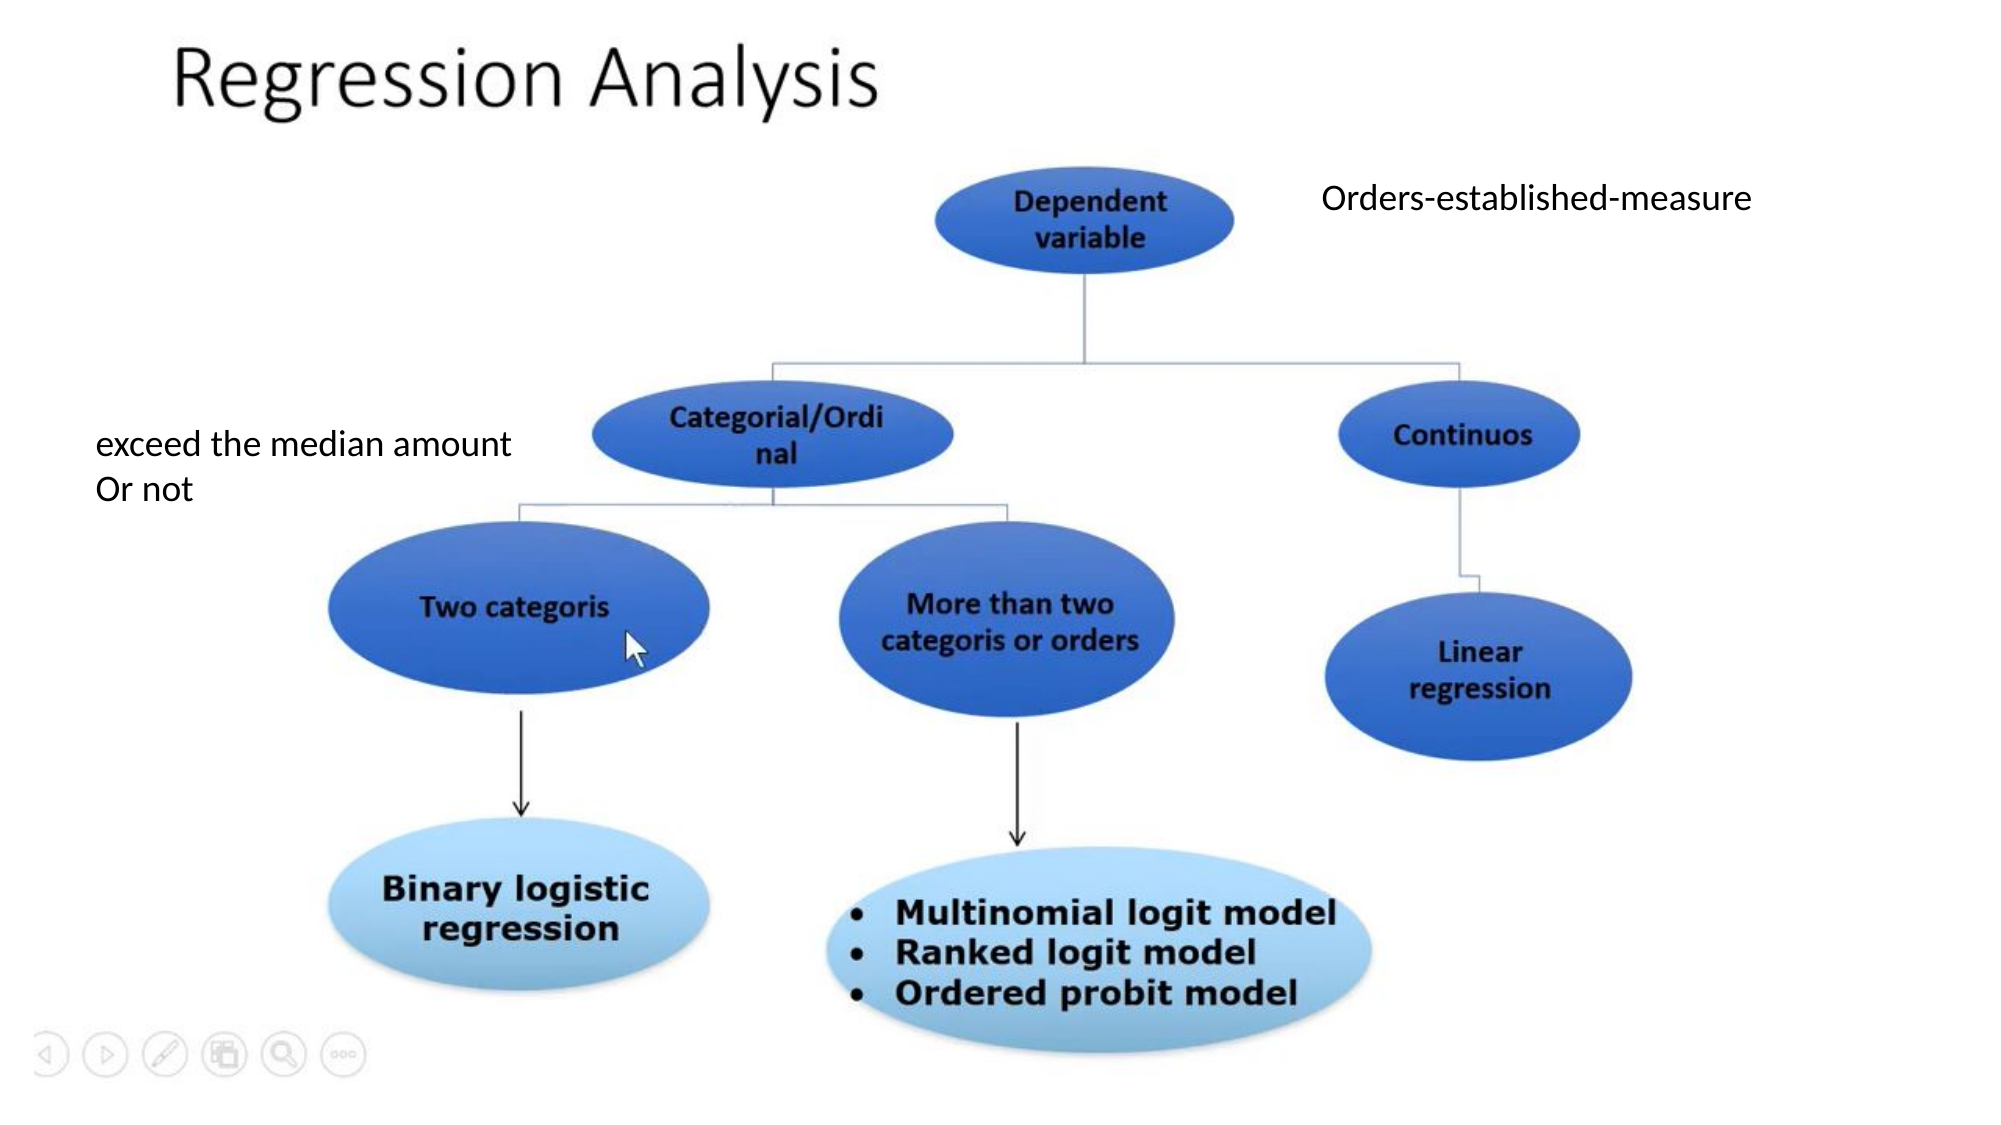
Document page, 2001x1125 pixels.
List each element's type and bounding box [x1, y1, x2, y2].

picture [34, 0, 1884, 1083]
